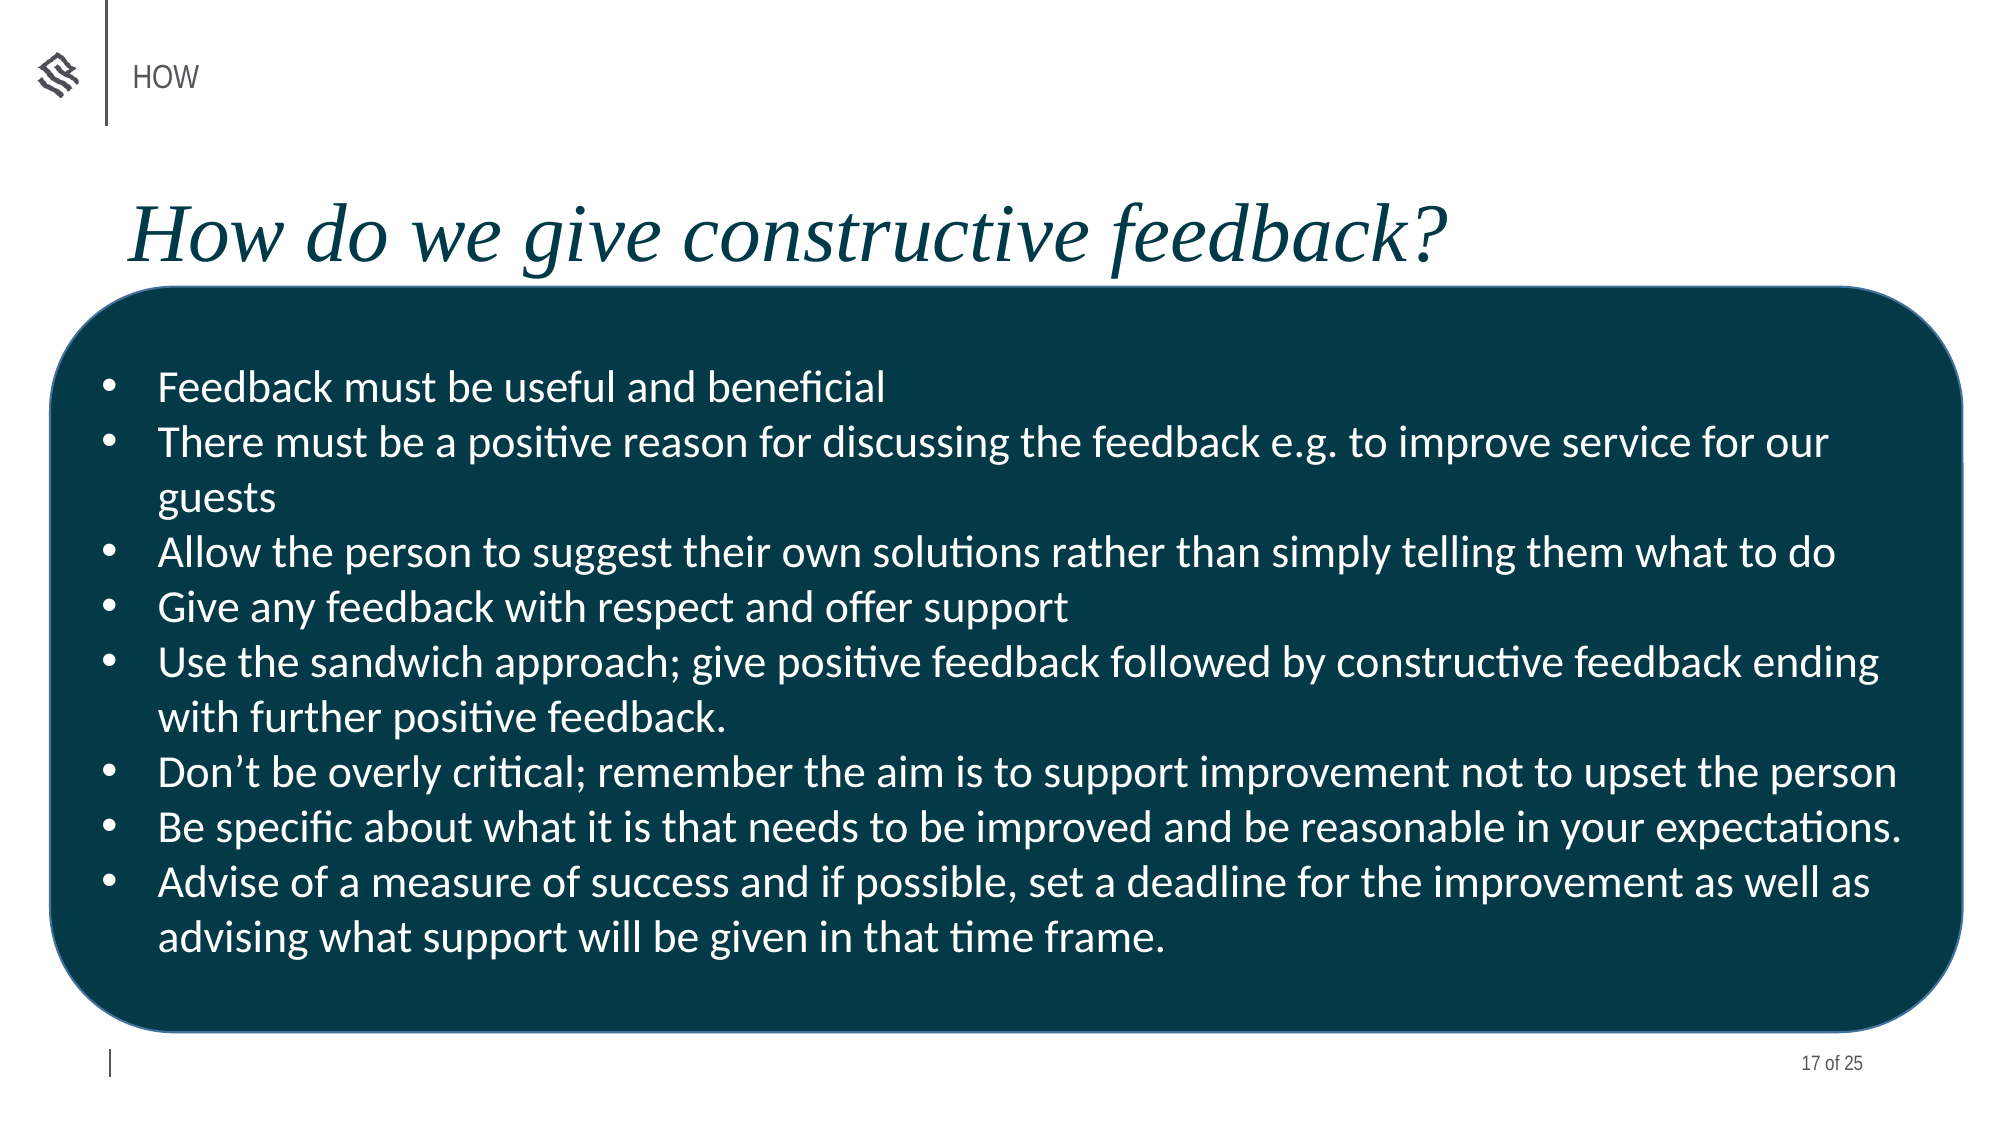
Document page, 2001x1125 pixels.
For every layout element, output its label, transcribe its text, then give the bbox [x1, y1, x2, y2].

text_box Feedback must be useful and beneficial There must be a positive reason for discussing the feedback e.g. to improve service for our guests Allow the person to suggest their own solutions rather than simply telling them what to do Give any feedback with respect and offer support Use the sandwich approach; give positive feedback followed by constructive feedback ending with further positive feedback. Don’t be overly critical; remember the aim is to support improvement not to upset the person Be specific about what it is that needs to be improved and be reasonable in your expectations. Advise of a measure of success and if possible, set a deadline for the improvement as well as advising what support will be given in that time frame. [48, 285, 1964, 1034]
list HOW [132, 52, 1031, 109]
slide_number 16 of 25 [1461, 1032, 1869, 1093]
text_box How do we give constructive feedback? [128, 177, 1912, 286]
